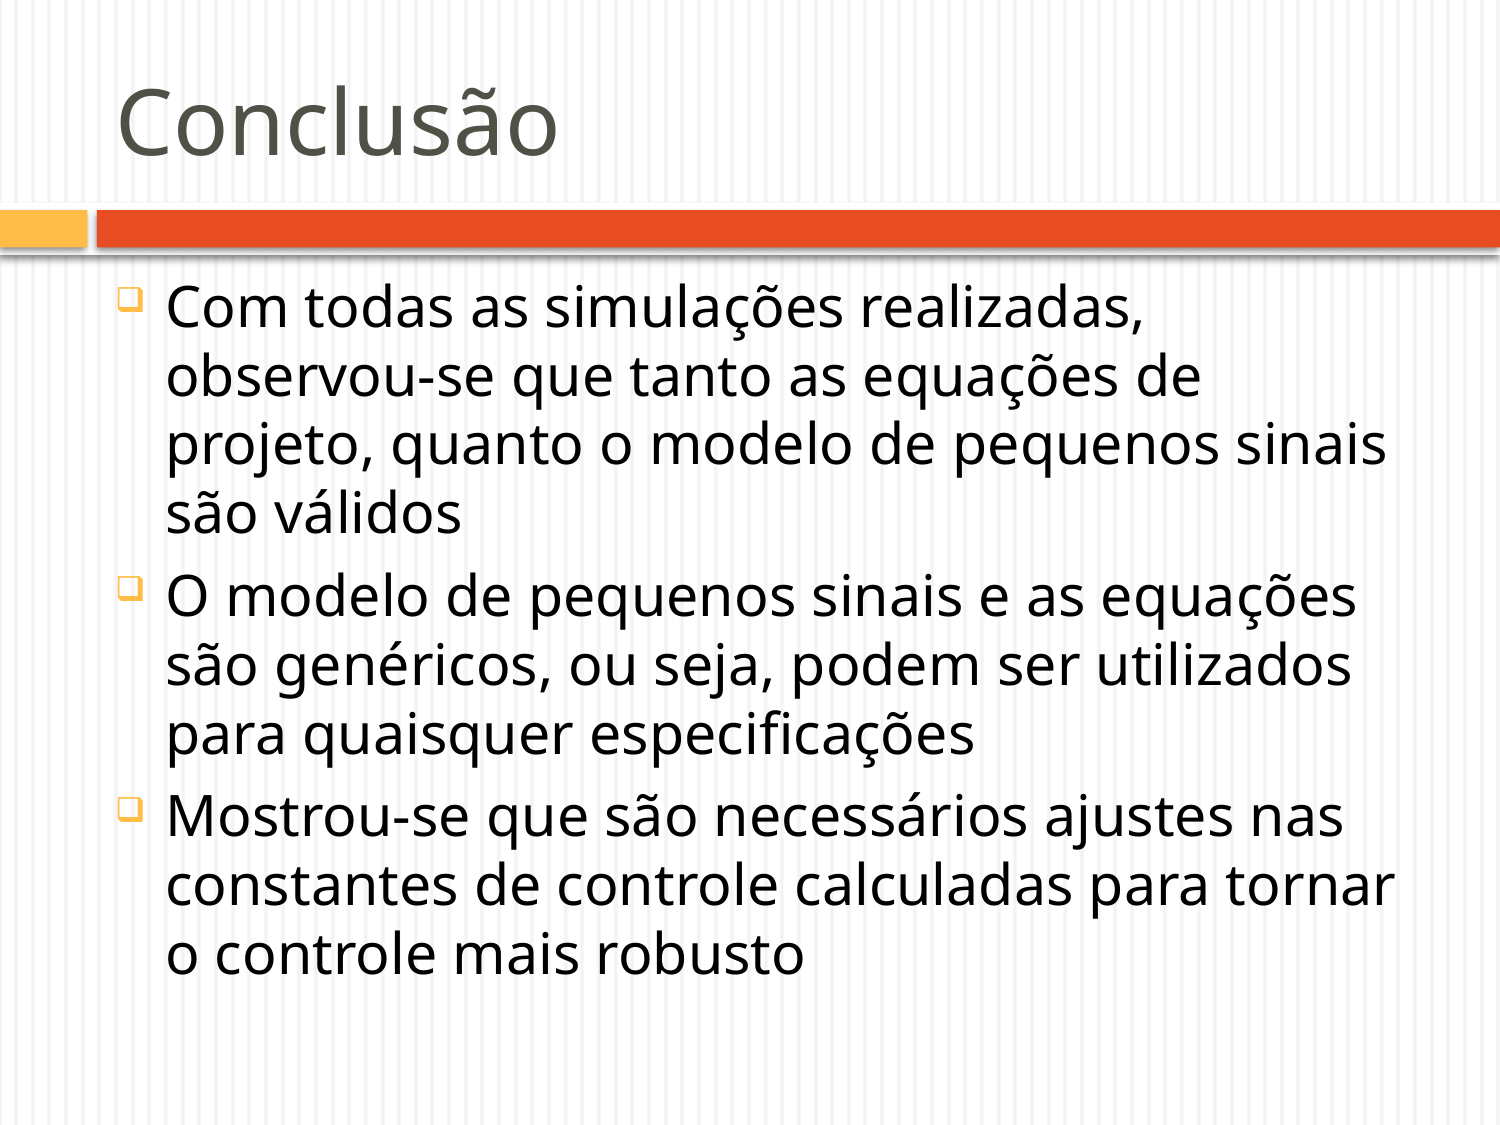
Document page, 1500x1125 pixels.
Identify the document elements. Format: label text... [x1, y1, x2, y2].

title Conclusão [100, 37, 1438, 200]
list Com todas as simulações realizadas, observou-se que tanto as equações de projeto, quanto o modelo de pequenos sinais são válidos O modelo de pequenos sinais e as equações são genéricos, ou seja, podem ser utilizados para quaisquer especificações Mostrou-se que são necessários ajustes nas constantes de controle calculadas para tornar o controle mais robusto [100, 262, 1438, 1000]
